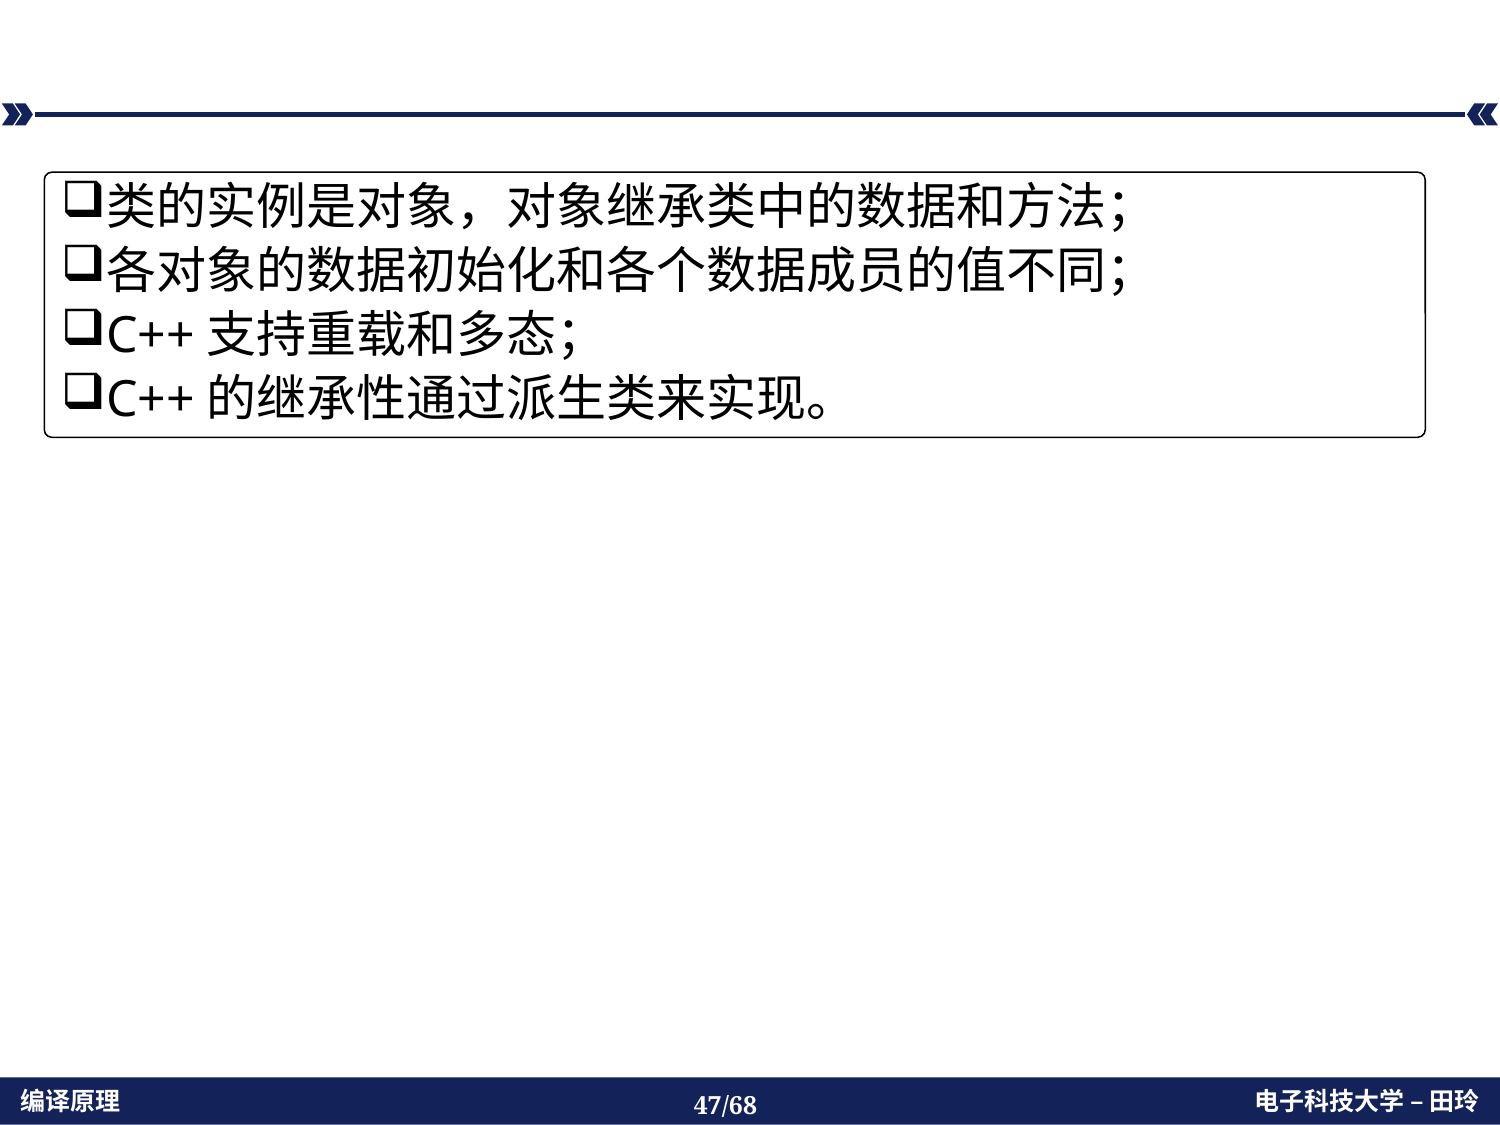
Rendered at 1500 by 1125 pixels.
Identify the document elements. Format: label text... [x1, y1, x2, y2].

text_box 类的实例是对象，对象继承类中的数据和方法； 各对象的数据初始化和各个数据成员的值不同； C++支持重载和多态； C++的继承性通过派生类来实现。 [44, 172, 1426, 438]
